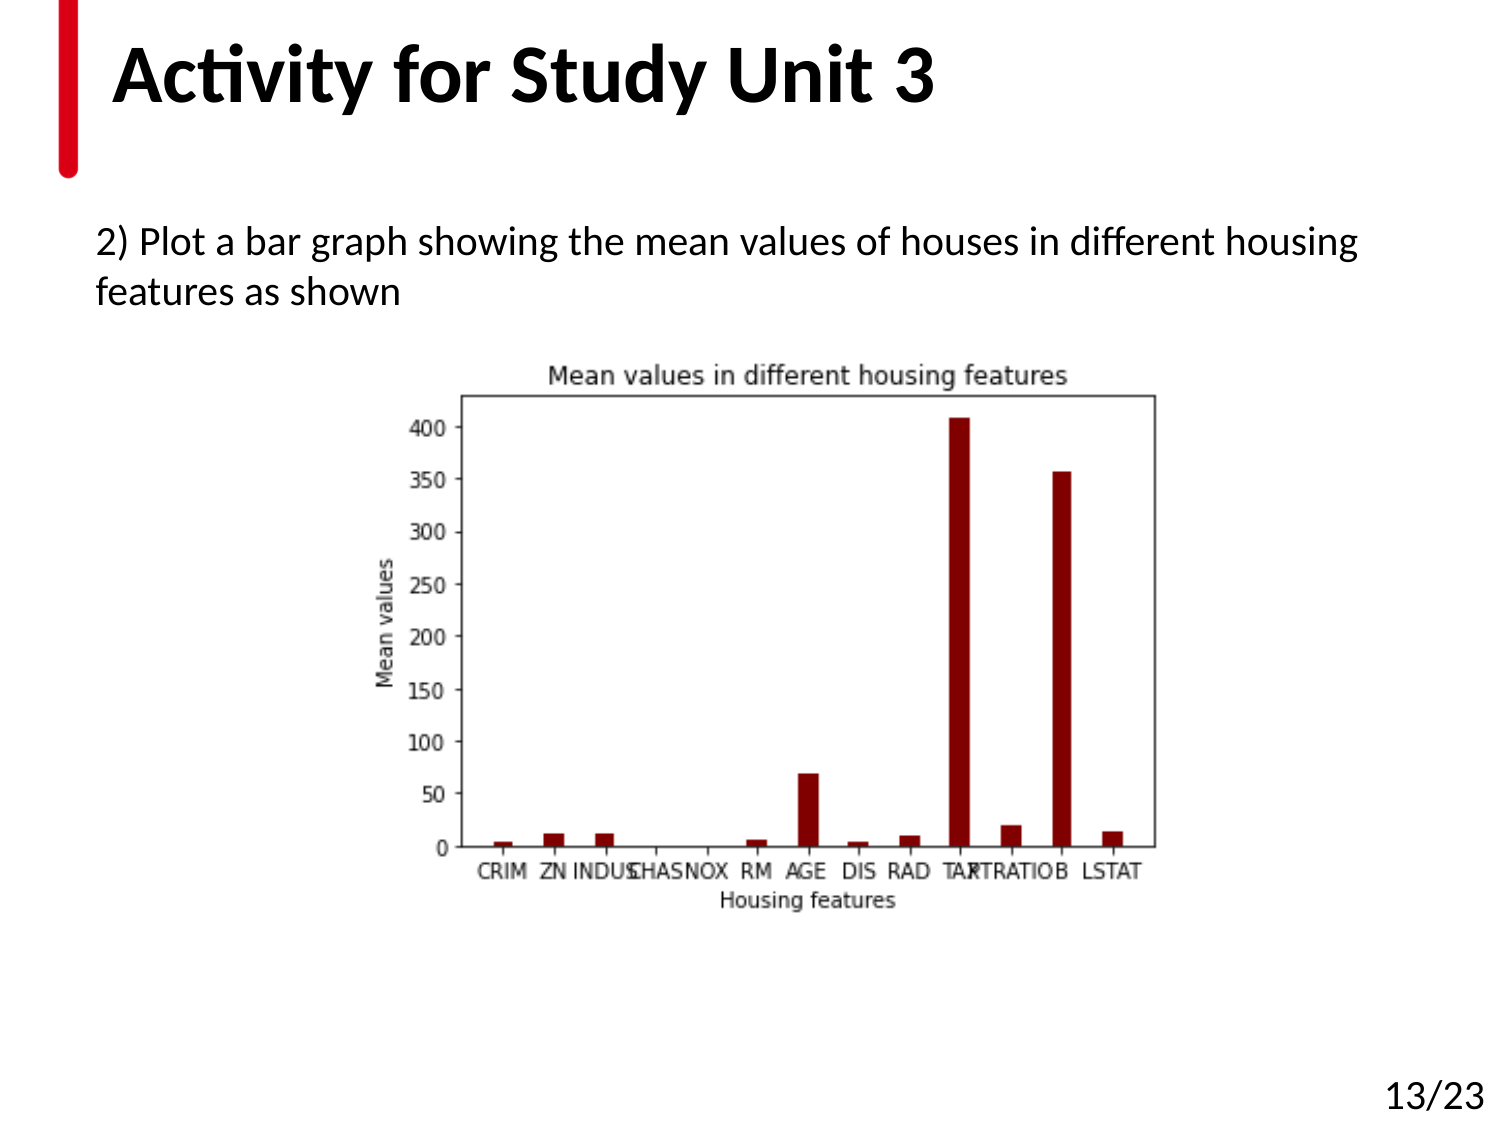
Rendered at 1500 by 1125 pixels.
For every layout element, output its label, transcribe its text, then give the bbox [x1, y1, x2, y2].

picture [57, 0, 81, 200]
picture [363, 349, 1169, 925]
title Activity for Study Unit 3 [97, 0, 1425, 138]
list 2) Plot a bar graph showing the mean values of houses in different housing features as shown [80, 206, 1470, 995]
